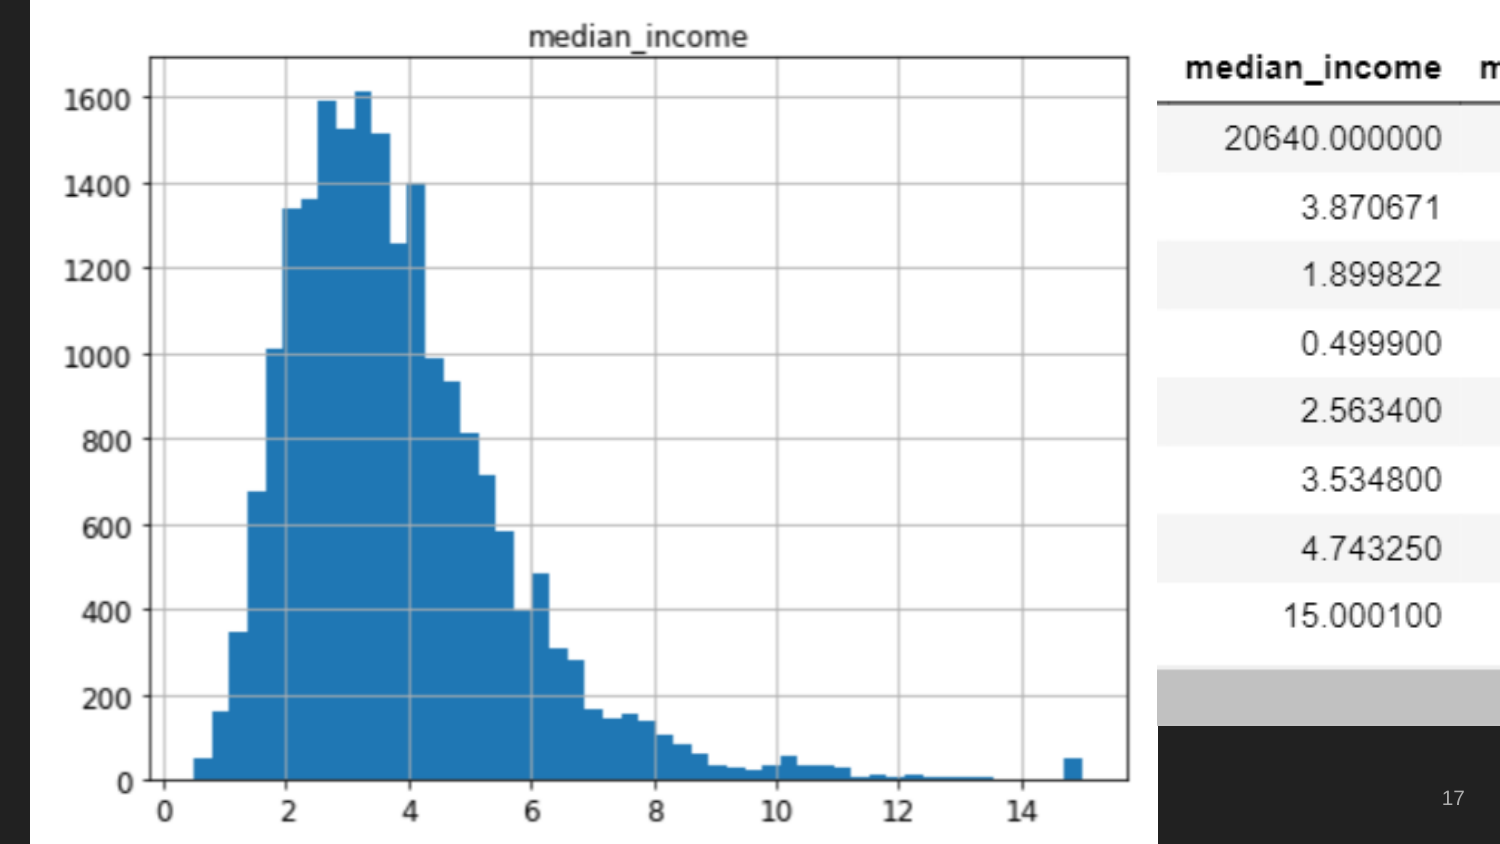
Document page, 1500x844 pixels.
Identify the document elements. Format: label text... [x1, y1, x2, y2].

picture [30, 0, 1500, 844]
slide_number ‹#› [1389, 764, 1480, 830]
